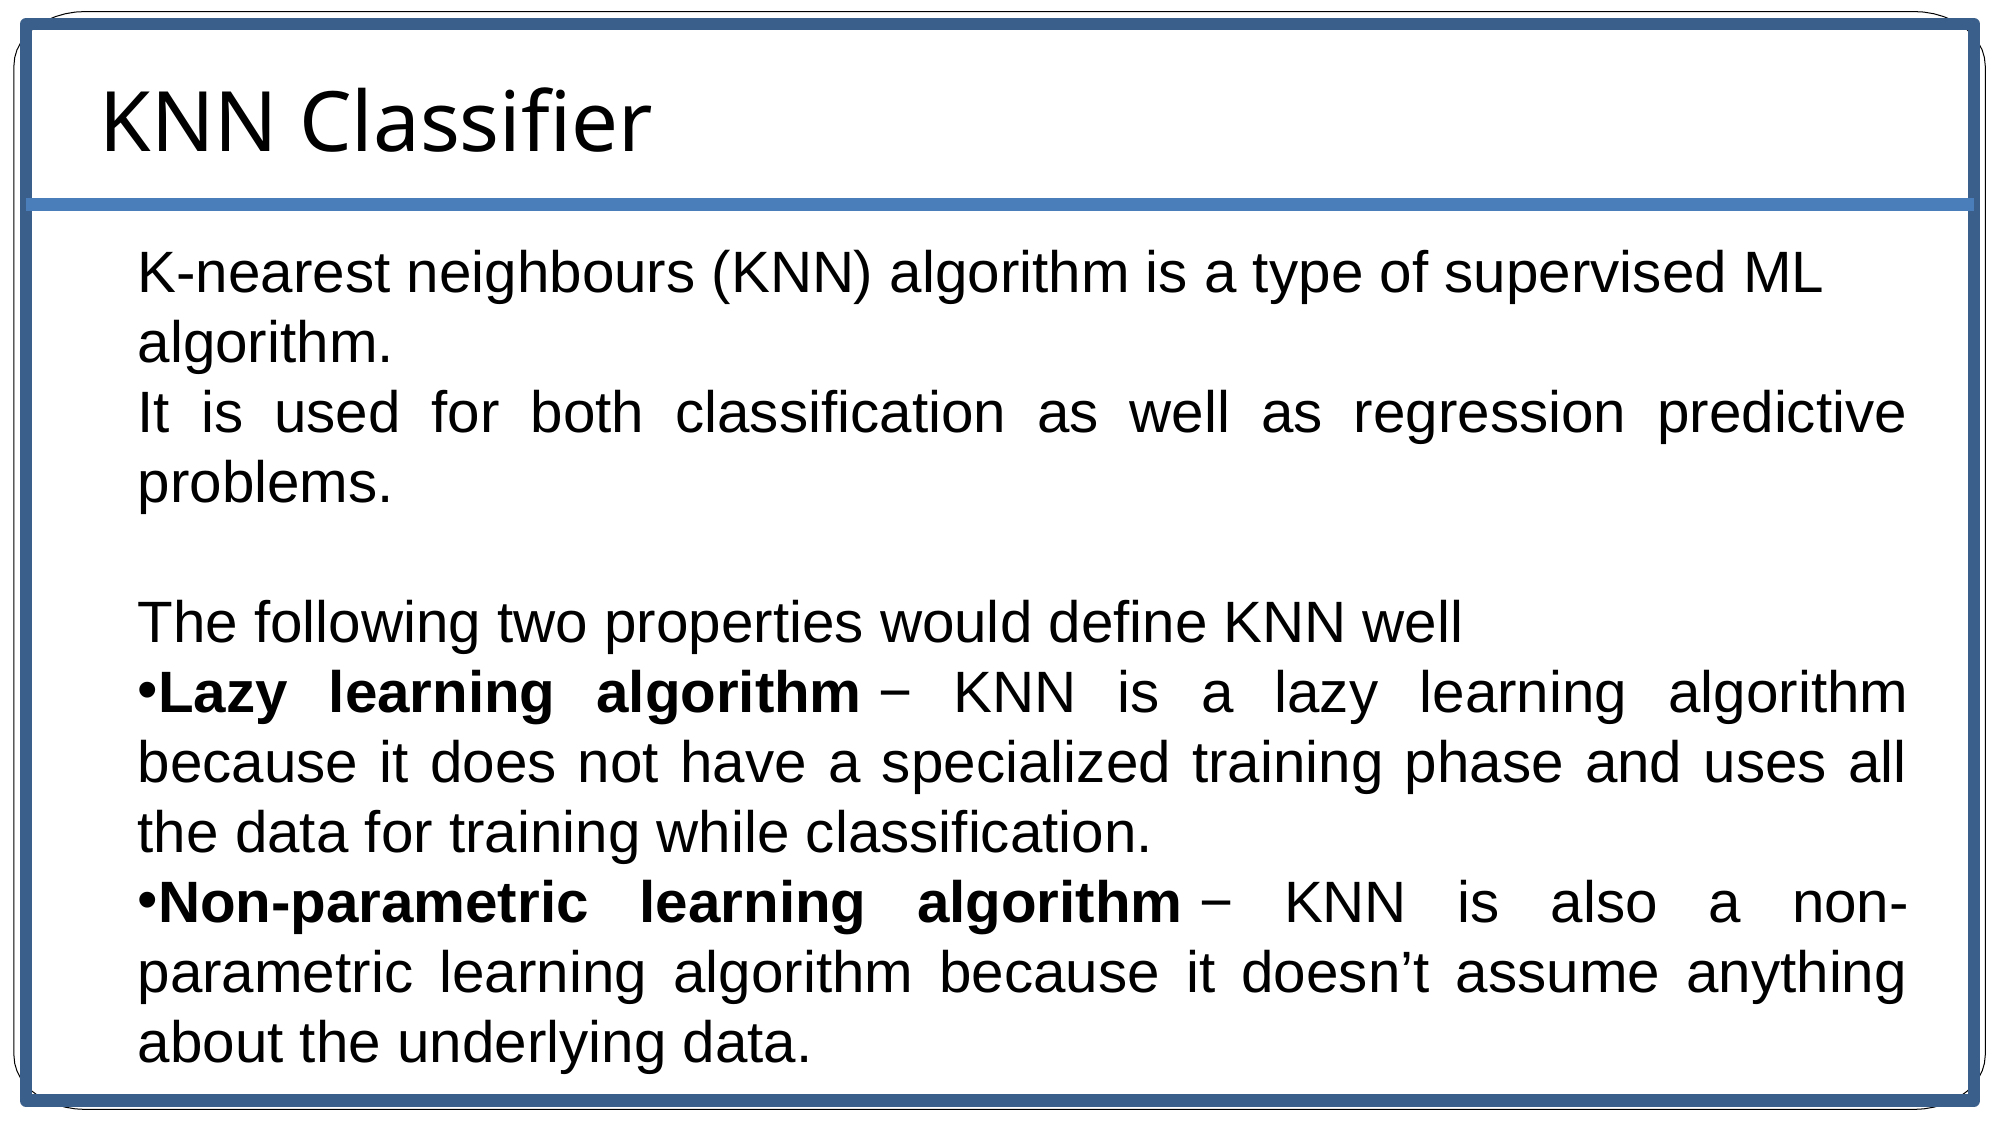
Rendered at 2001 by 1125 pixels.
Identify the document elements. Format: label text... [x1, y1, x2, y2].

list K-nearest neighbours (KNN) algorithm is a type of supervised ML algorithm. It is used for both classification as well as regression predictive problems. The following two properties would define KNN well Lazy learning algorithm − KNN is a lazy learning algorithm because it does not have a specialized training phase and uses all the data for training while classification. Non-parametric learning algorithm − KNN is also a non-parametric learning algorithm because it doesn’t assume anything about the underlying data. [137, 1103, 1910, 1125]
text_box [24, 22, 1976, 210]
text_box [24, 211, 1976, 1103]
